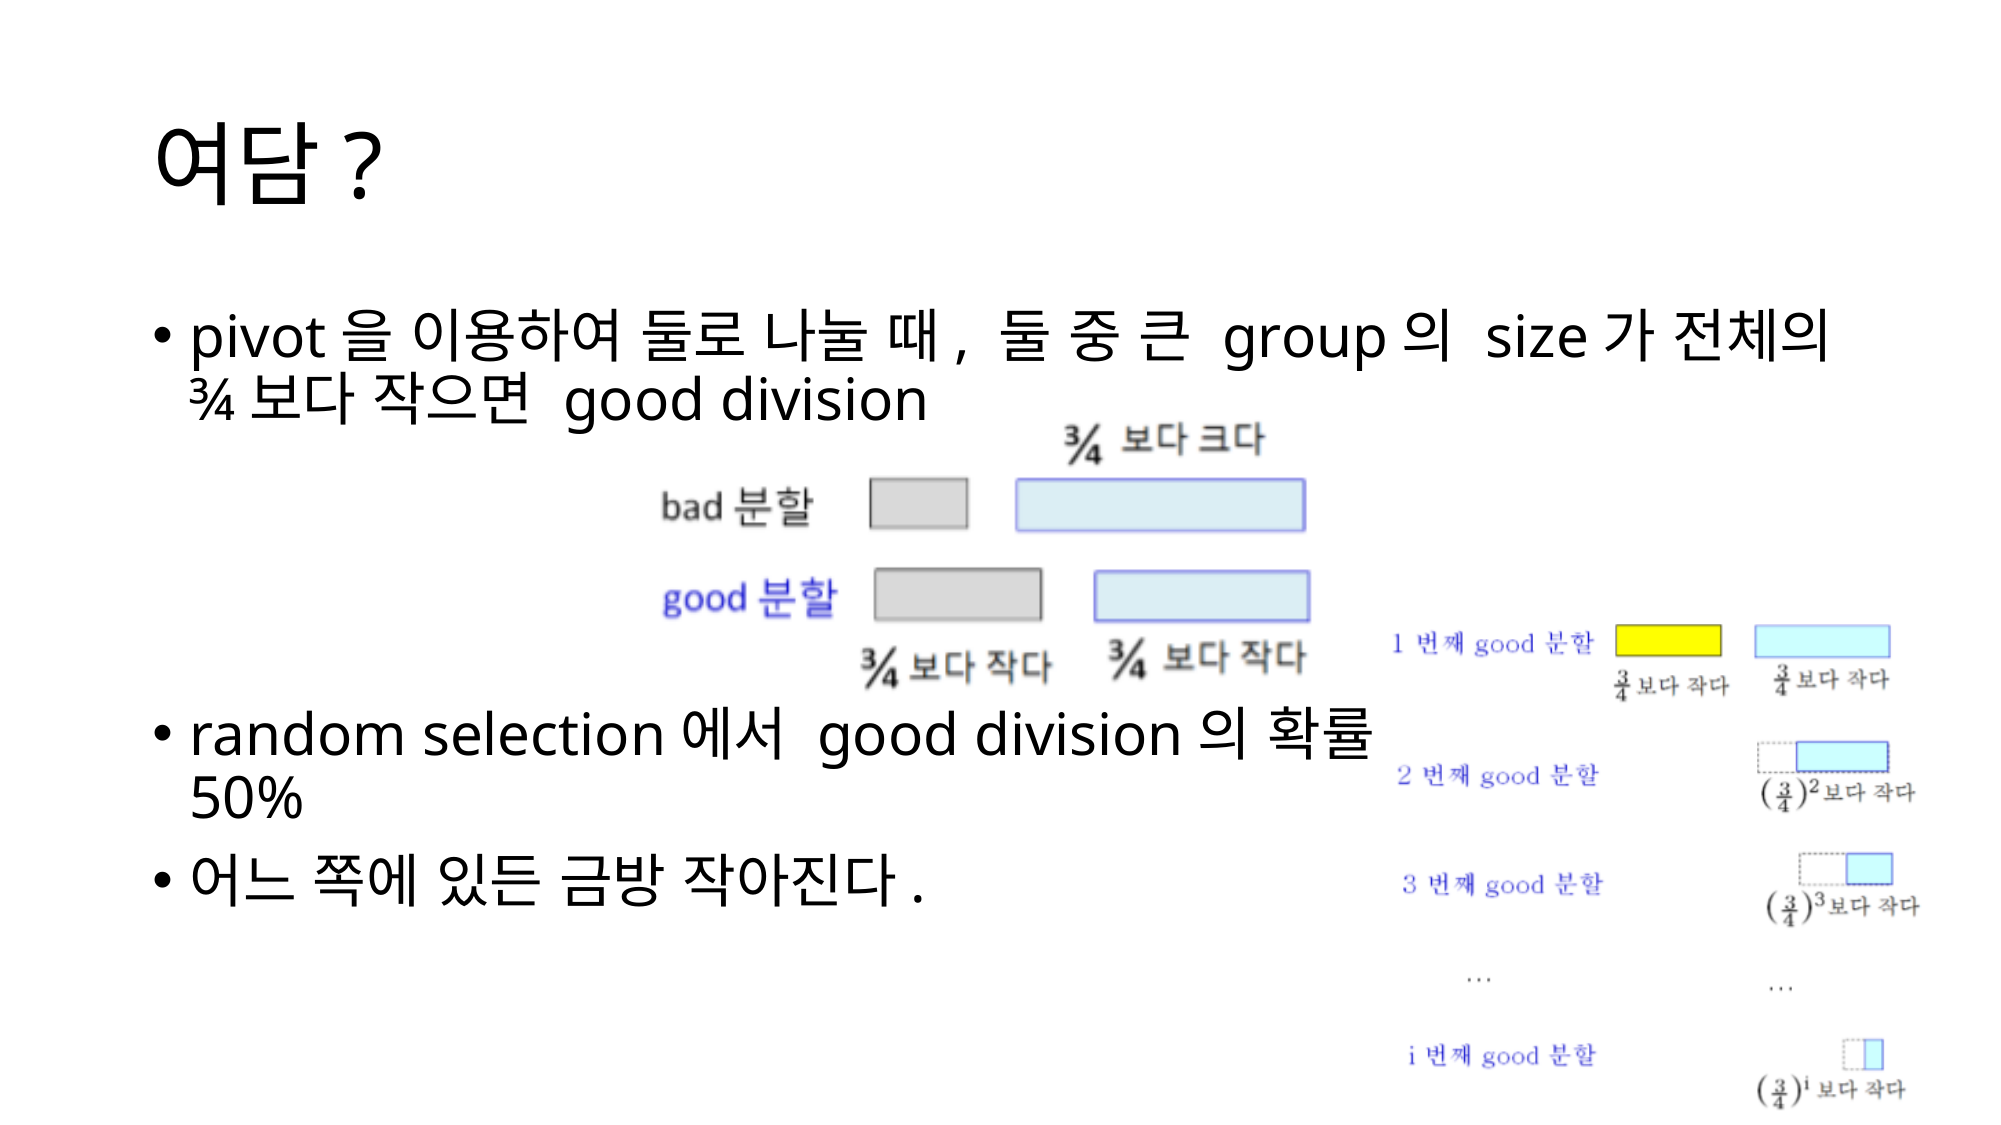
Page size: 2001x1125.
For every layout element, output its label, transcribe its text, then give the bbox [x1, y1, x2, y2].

picture [619, 379, 1931, 1122]
text_box 여담? [137, 59, 1863, 278]
text_box pivot을 이용하여 둘로 나눌 때, 둘 중 큰 group의 size가 전체의 ¾보다 작으면 good division random selection에서 good division의 확률: 50% 어느 쪽에 있든 금방 작아진다. [137, 299, 1863, 1014]
